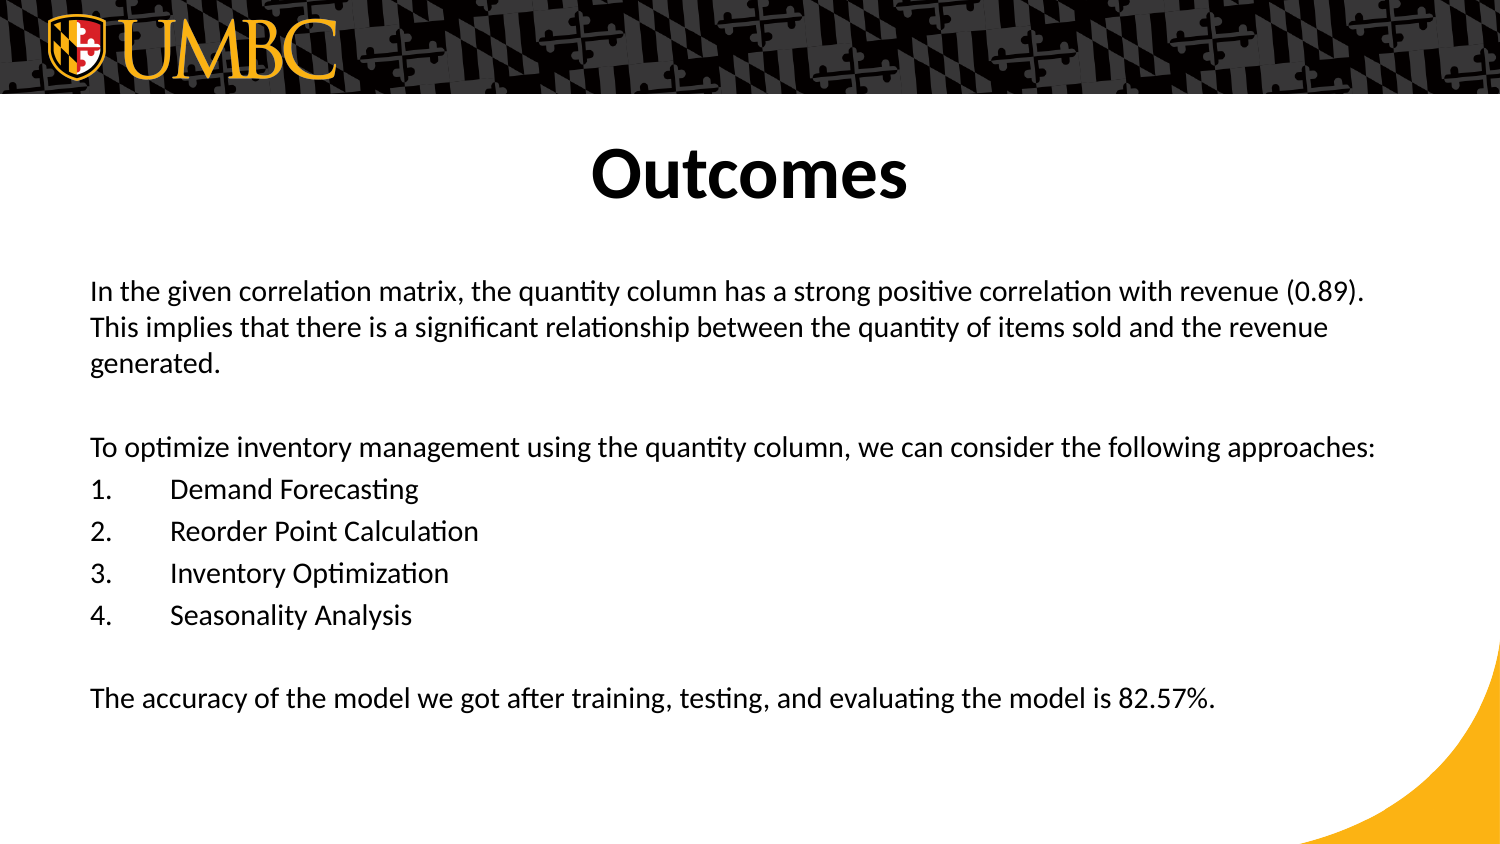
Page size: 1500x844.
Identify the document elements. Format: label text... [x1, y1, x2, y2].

title Outcomes [75, 115, 1425, 221]
picture [1299, 639, 1500, 844]
picture [0, 0, 1500, 94]
list In the given correlation matrix, the quantity column has a strong positive correlation with revenue (0.89). This implies that there is a significant relationship between the quantity of items sold and the revenue generated. To optimize inventory management using the quantity column, we can consider the following approaches: Demand Forecasting Reorder Point Calculation Inventory Optimization Seasonality Analysis The accuracy of the model we got after training, testing, and evaluating the model is 82.57%. [75, 264, 1425, 754]
